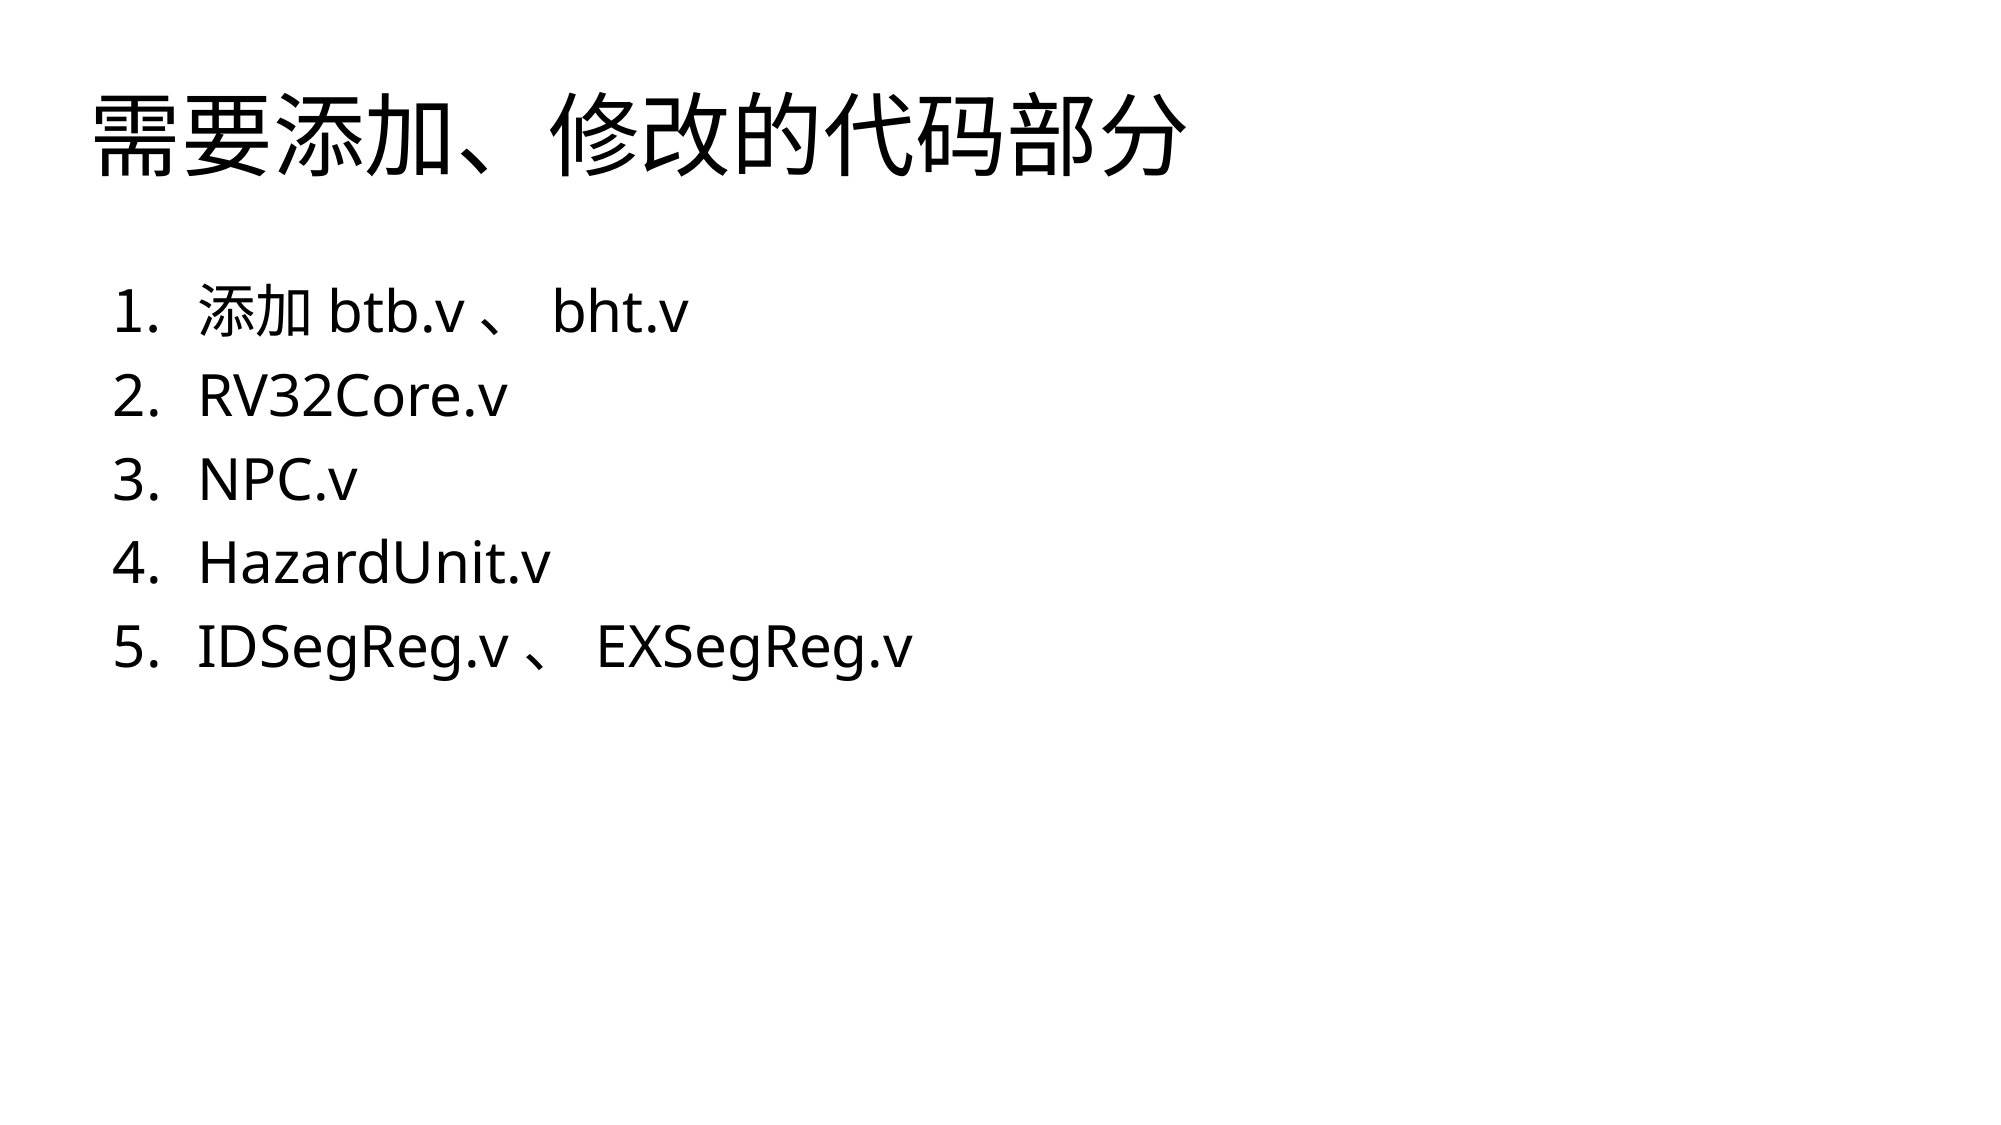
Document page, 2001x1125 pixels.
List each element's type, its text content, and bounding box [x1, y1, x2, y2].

list 添加btb.v、bht.v RV32Core.v NPC.v HazardUnit.v IDSegReg.v、EXSegReg.v [97, 274, 1823, 989]
title 需要添加、修改的代码部分 [74, 30, 1800, 249]
